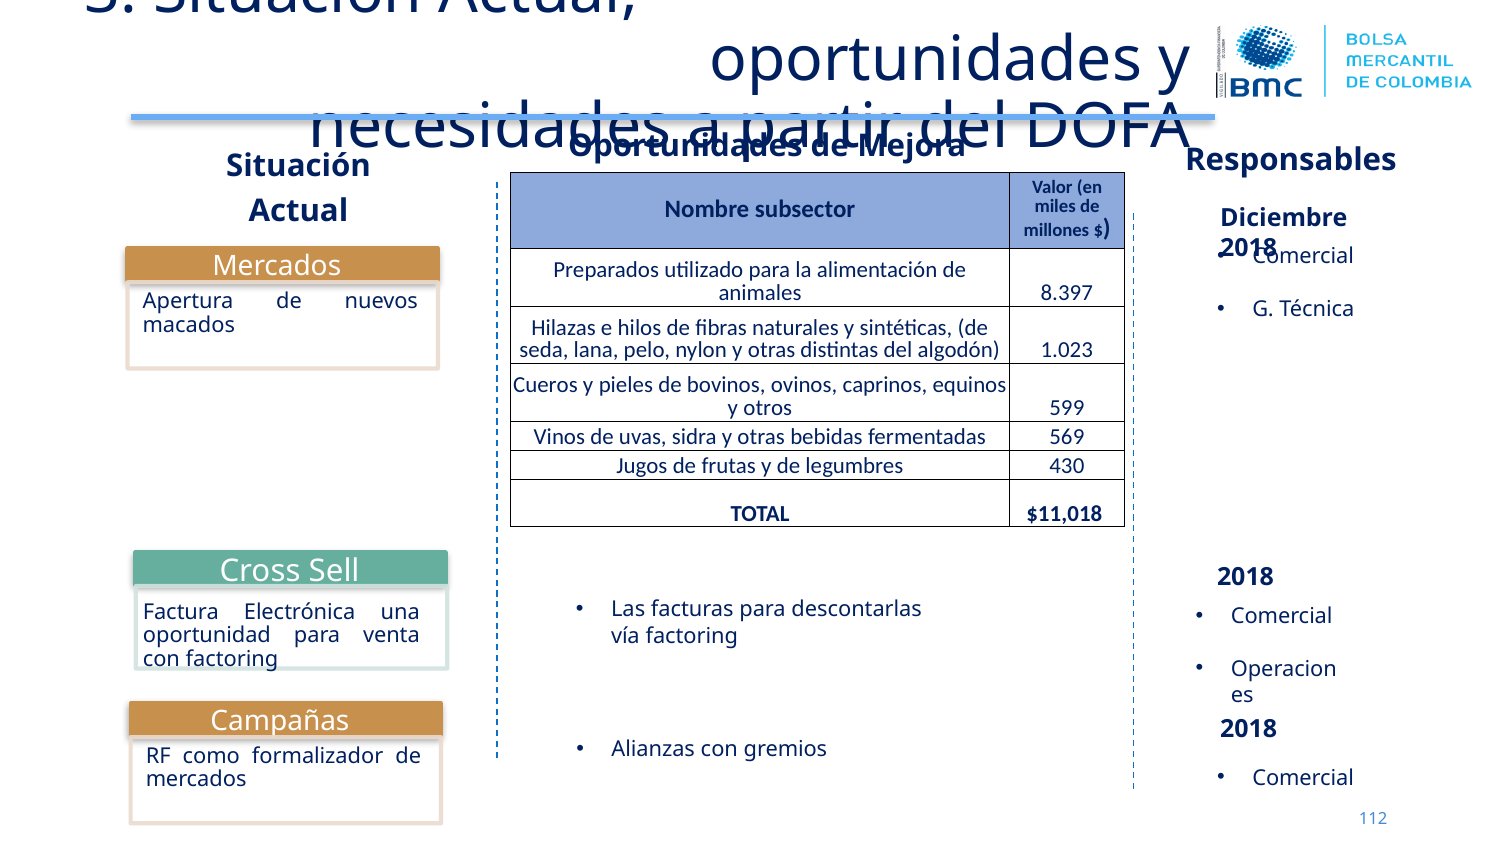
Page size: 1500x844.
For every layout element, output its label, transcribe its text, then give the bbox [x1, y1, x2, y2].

text_box Situación Actual [172, 130, 425, 236]
table_cell $11,018 [1010, 480, 1124, 526]
text_box Responsables [1097, 131, 1485, 177]
picture [1216, 26, 1226, 98]
text_box 3. Situación Actual, oportunidades y necesidades a partir del DOFA [67, 3, 1203, 116]
text_box Las facturas para descontarlas vía factoring [561, 587, 957, 655]
table_cell 569 [1010, 422, 1124, 450]
text_box Comercial [1202, 756, 1380, 797]
text_box Comercial G. Técnica [1202, 234, 1380, 328]
text_box Cross Sell [147, 555, 433, 586]
text_box 2018 [1202, 552, 1380, 628]
text_box Diciembre 2018 [1205, 193, 1424, 269]
table_cell 8.397 [1010, 249, 1124, 306]
text_box [130, 703, 442, 736]
table_cell 430 [1010, 451, 1124, 479]
table_cell Hilazas e hilos de fibras naturales y sintéticas, (de seda, lana, pelo, nylon y otras distintas del algodón) [511, 307, 1009, 363]
text_box Apertura de nuevos macados [133, 280, 431, 318]
table_header Valor (en miles de millones $) [1010, 173, 1124, 248]
text_box [127, 248, 438, 281]
table_cell Cueros y pieles de bovinos, ovinos, caprinos, equinos y otros [511, 364, 1009, 421]
table_cell 1.023 [1010, 307, 1124, 363]
table_cell 599 [1010, 364, 1124, 421]
text_box [130, 737, 442, 824]
text_box [135, 586, 448, 669]
table_header Nombre subsector [511, 173, 1009, 248]
text_box 2018 [1205, 705, 1383, 751]
text_box Comercial Operaciones [1180, 594, 1358, 715]
picture [1228, 25, 1474, 101]
table_cell Preparados utilizado para la alimentación de animales [511, 249, 1009, 306]
text_box Alianzas con gremios [561, 727, 947, 802]
text_box Oportunidades de Mejora [460, 129, 1075, 163]
text_box RF como formalizador de mercados [136, 735, 434, 773]
table_cell TOTAL [511, 480, 1009, 526]
text_box [127, 282, 438, 369]
text_box Campañas [124, 705, 436, 738]
table_cell Jugos de frutas y de legumbres [511, 451, 1009, 479]
text_box [135, 552, 446, 585]
table_cell Vinos de uvas, sidra y otras bebidas fermentadas [511, 422, 1009, 450]
text_box Mercados [121, 250, 433, 283]
text_box Factura Electrónica una oportunidad para venta con factoring [133, 591, 433, 671]
